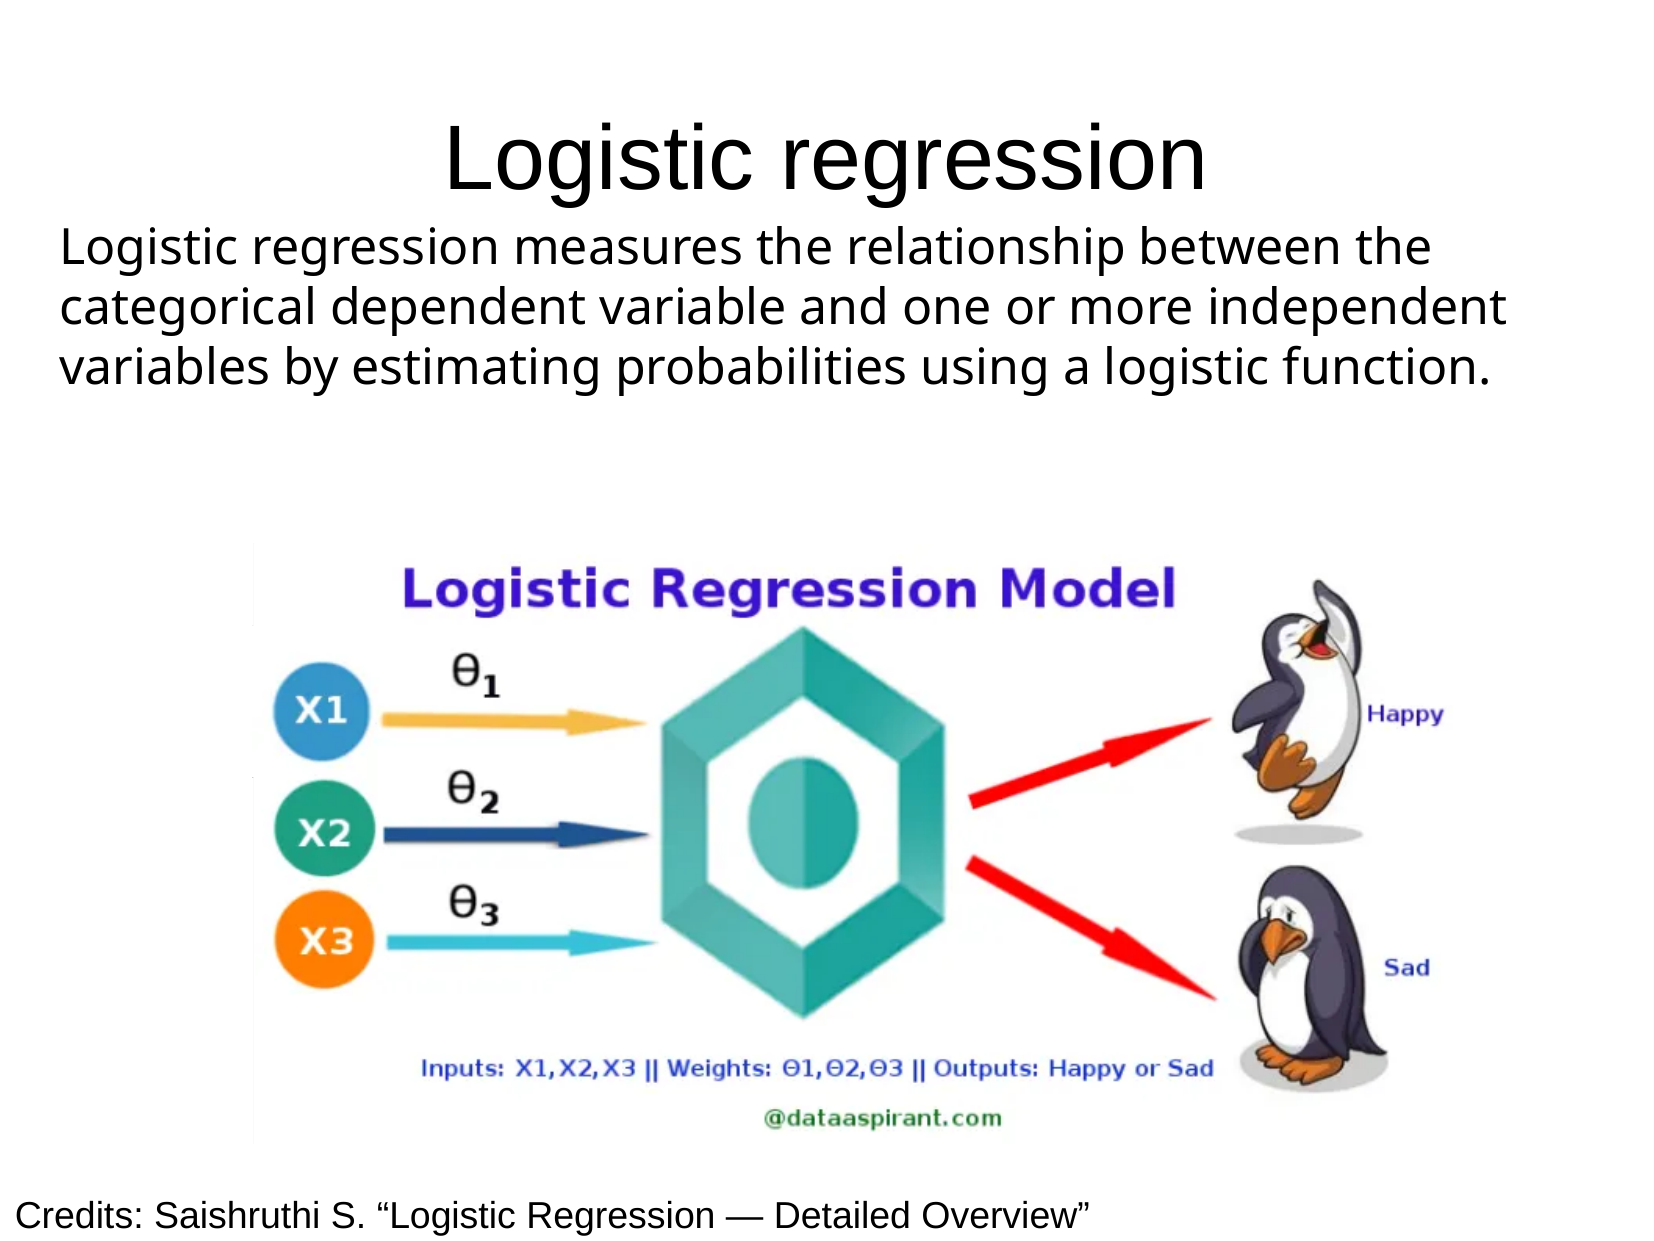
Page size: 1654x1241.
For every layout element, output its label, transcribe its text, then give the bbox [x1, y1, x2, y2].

text_box Logistic regression measures the relationship between the categorical dependent variable and one or more independent variables by estimating probabilities using a logistic function. [59, 224, 1548, 944]
picture [252, 543, 1453, 1144]
text_box Logistic regression [82, 49, 1571, 257]
text_box Credits: Saishruthi S. “Logistic Regression — Detailed Overview” [0, 1183, 1106, 1241]
